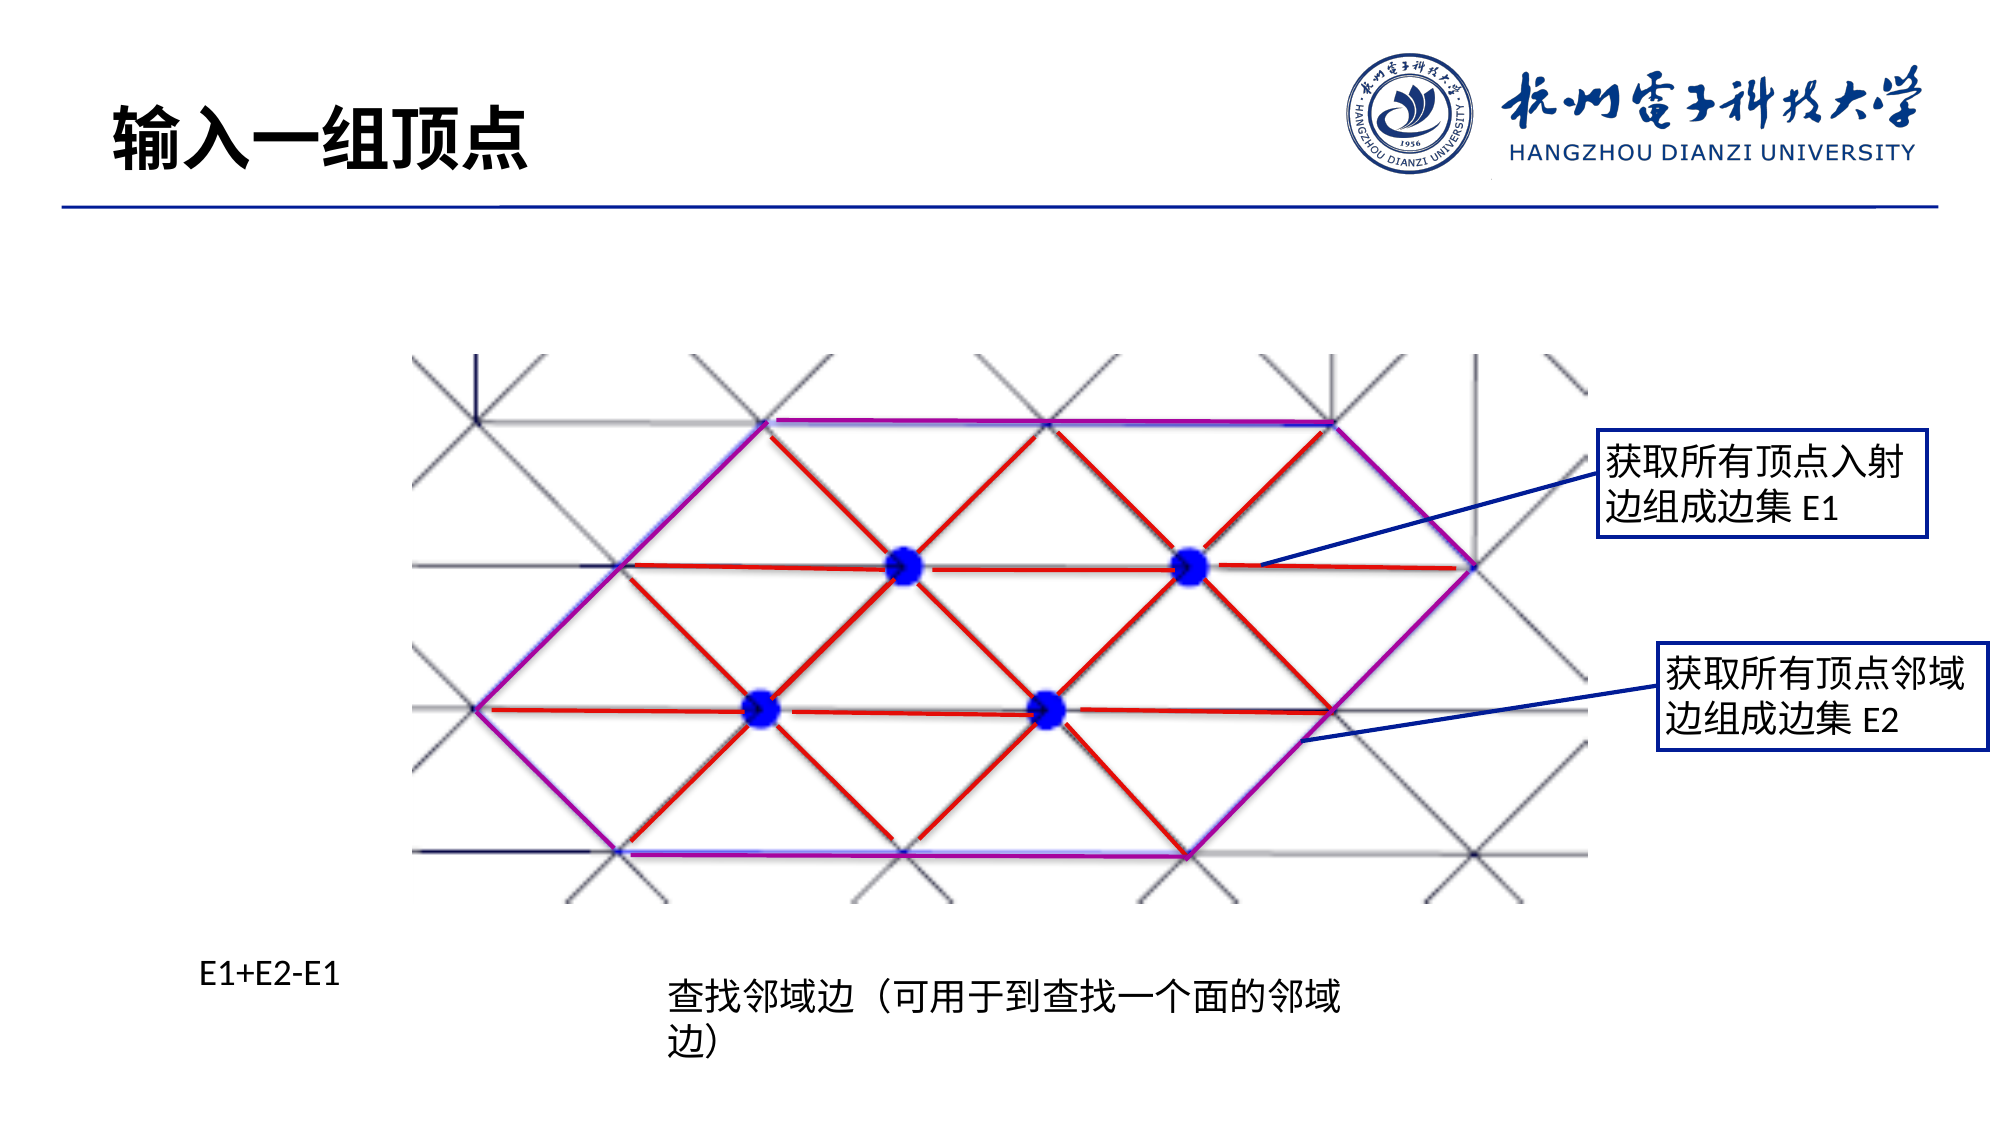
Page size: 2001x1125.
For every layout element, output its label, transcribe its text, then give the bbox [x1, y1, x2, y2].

text_box 获取所有顶点邻域边组成边集E2 [1658, 642, 1988, 750]
text_box 获取所有顶点入射边组成边集E1 [1588, 430, 1928, 538]
list 输入一组顶点 [103, 86, 1250, 187]
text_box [475, 711, 615, 849]
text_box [918, 723, 1037, 840]
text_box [917, 583, 1034, 698]
picture [1344, 47, 1922, 180]
text_box E1+E2-E1 [191, 940, 496, 1001]
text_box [768, 564, 886, 570]
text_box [475, 421, 768, 711]
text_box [1218, 564, 1457, 569]
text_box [630, 725, 749, 842]
picture [412, 354, 1588, 904]
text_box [770, 583, 889, 700]
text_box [1203, 431, 1322, 548]
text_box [777, 725, 893, 840]
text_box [1057, 431, 1174, 548]
text_box 查找邻域边（可用于到查找一个面的邻域边） [659, 965, 1413, 1071]
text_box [1065, 723, 1184, 854]
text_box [1184, 571, 1469, 861]
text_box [777, 578, 895, 695]
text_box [1057, 578, 1176, 695]
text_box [1080, 709, 1184, 714]
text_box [770, 436, 887, 553]
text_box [791, 711, 1034, 716]
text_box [917, 436, 1036, 553]
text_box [1336, 428, 1476, 566]
